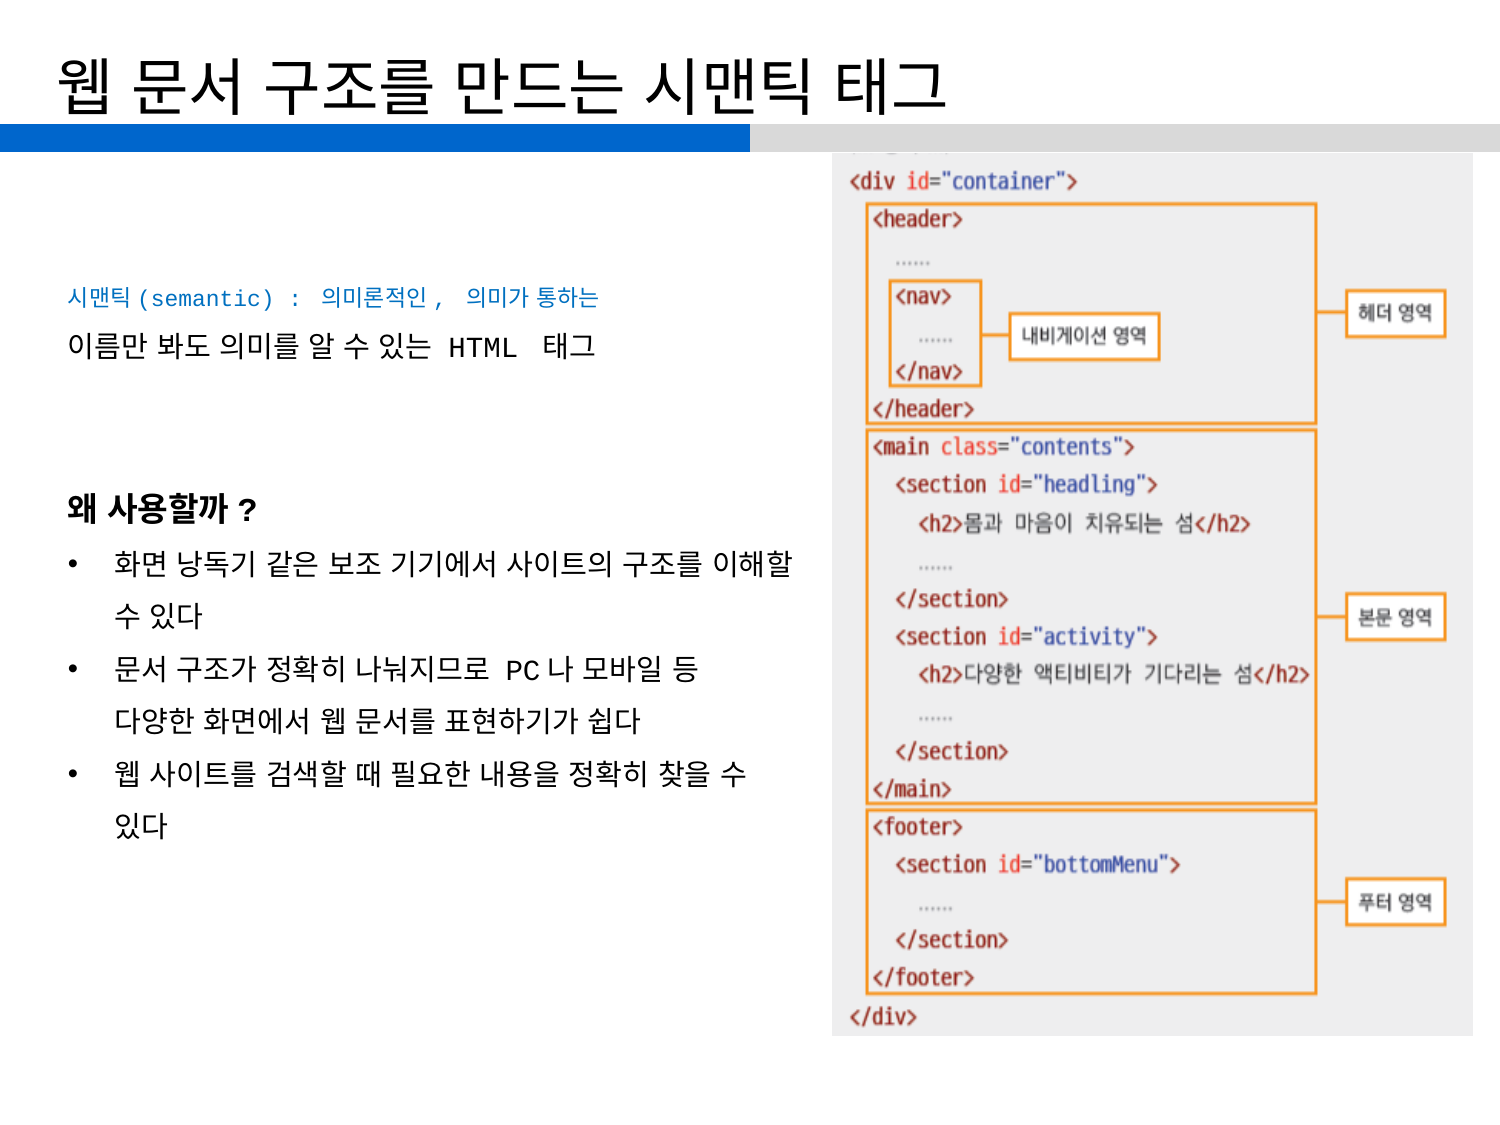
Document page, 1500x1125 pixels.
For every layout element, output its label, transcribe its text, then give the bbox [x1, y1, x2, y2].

text_box 시맨틱(semantic) : 의미론적인, 의미가 통하는 이름만 봐도 의미를 알 수 있는 HTML 태그 왜 사용할까? 화면 낭독기 같은 보조 기기에서 사이트의 구조를 이해할 수 있다 문서 구조가 정확히 나눠지므로 PC나 모바일 등 다양한 화면에서 웹 문서를 표현하기가 쉽다 웹 사이트를 검색할 때 필요한 내용을 정확히 찾을 수 있다 [53, 262, 809, 851]
picture [832, 153, 1473, 1037]
title 웹 문서 구조를 만드는 시맨틱 태그 [41, 42, 1459, 128]
